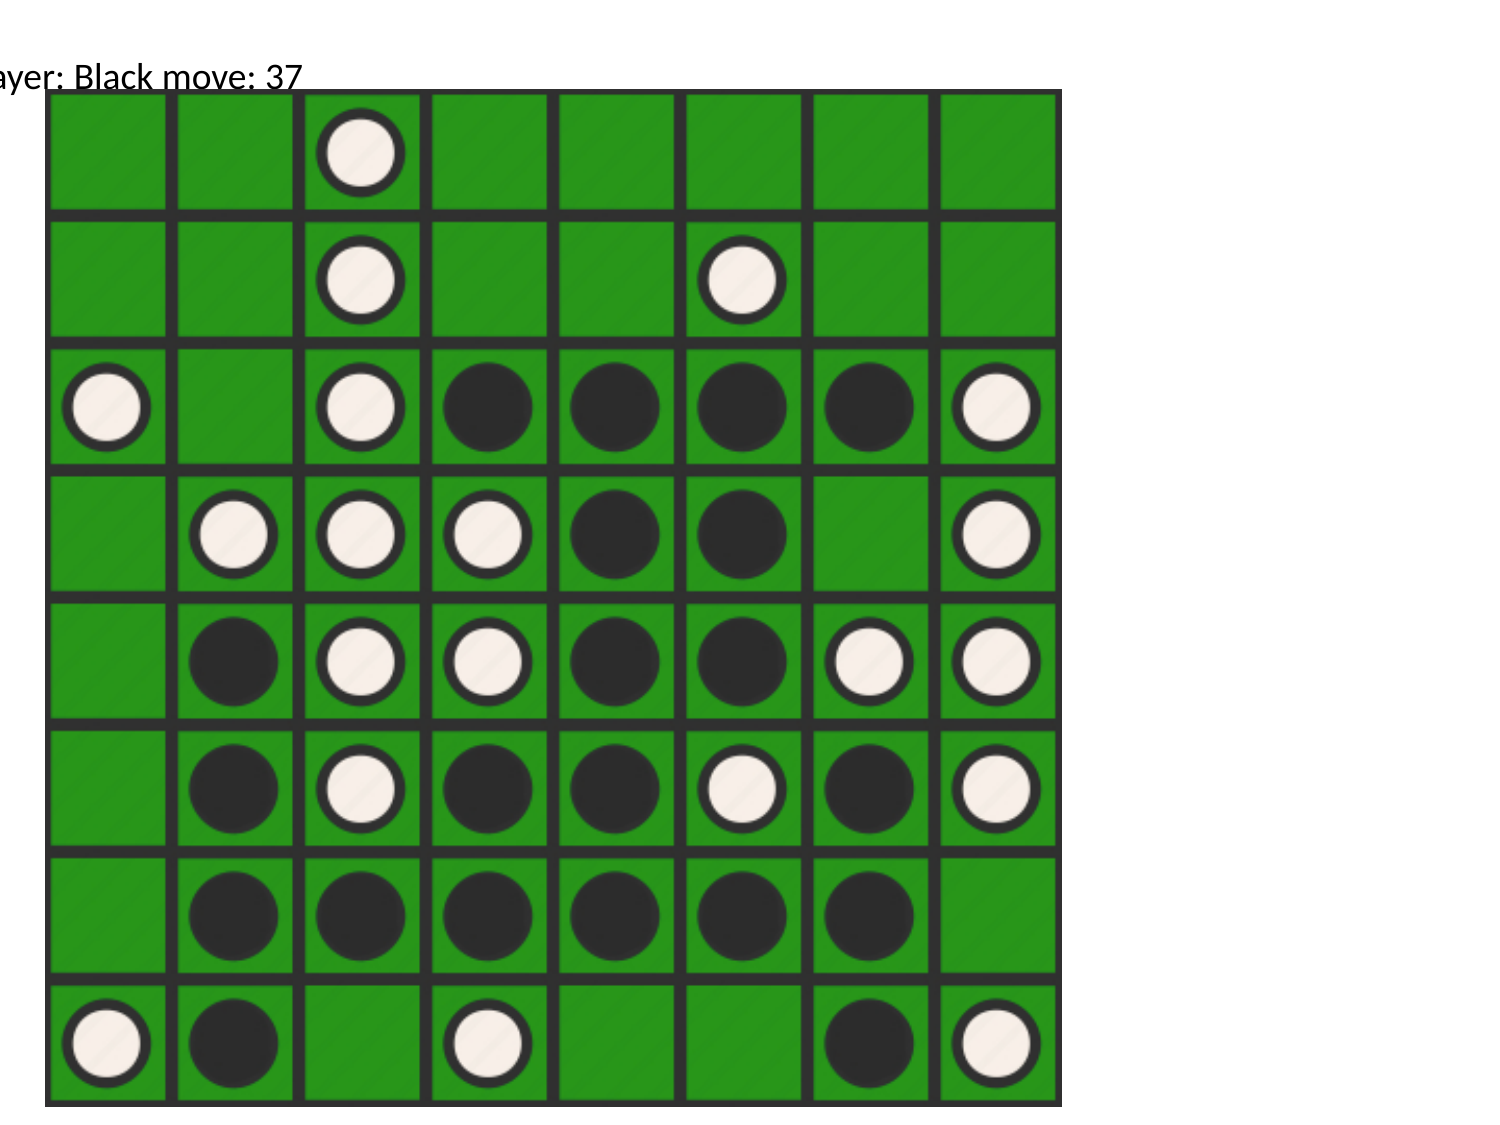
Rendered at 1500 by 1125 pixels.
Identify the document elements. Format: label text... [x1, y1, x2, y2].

picture [44, 89, 1062, 1107]
text_box turn: 37 player: Black move: 37 [0, 44, 319, 105]
